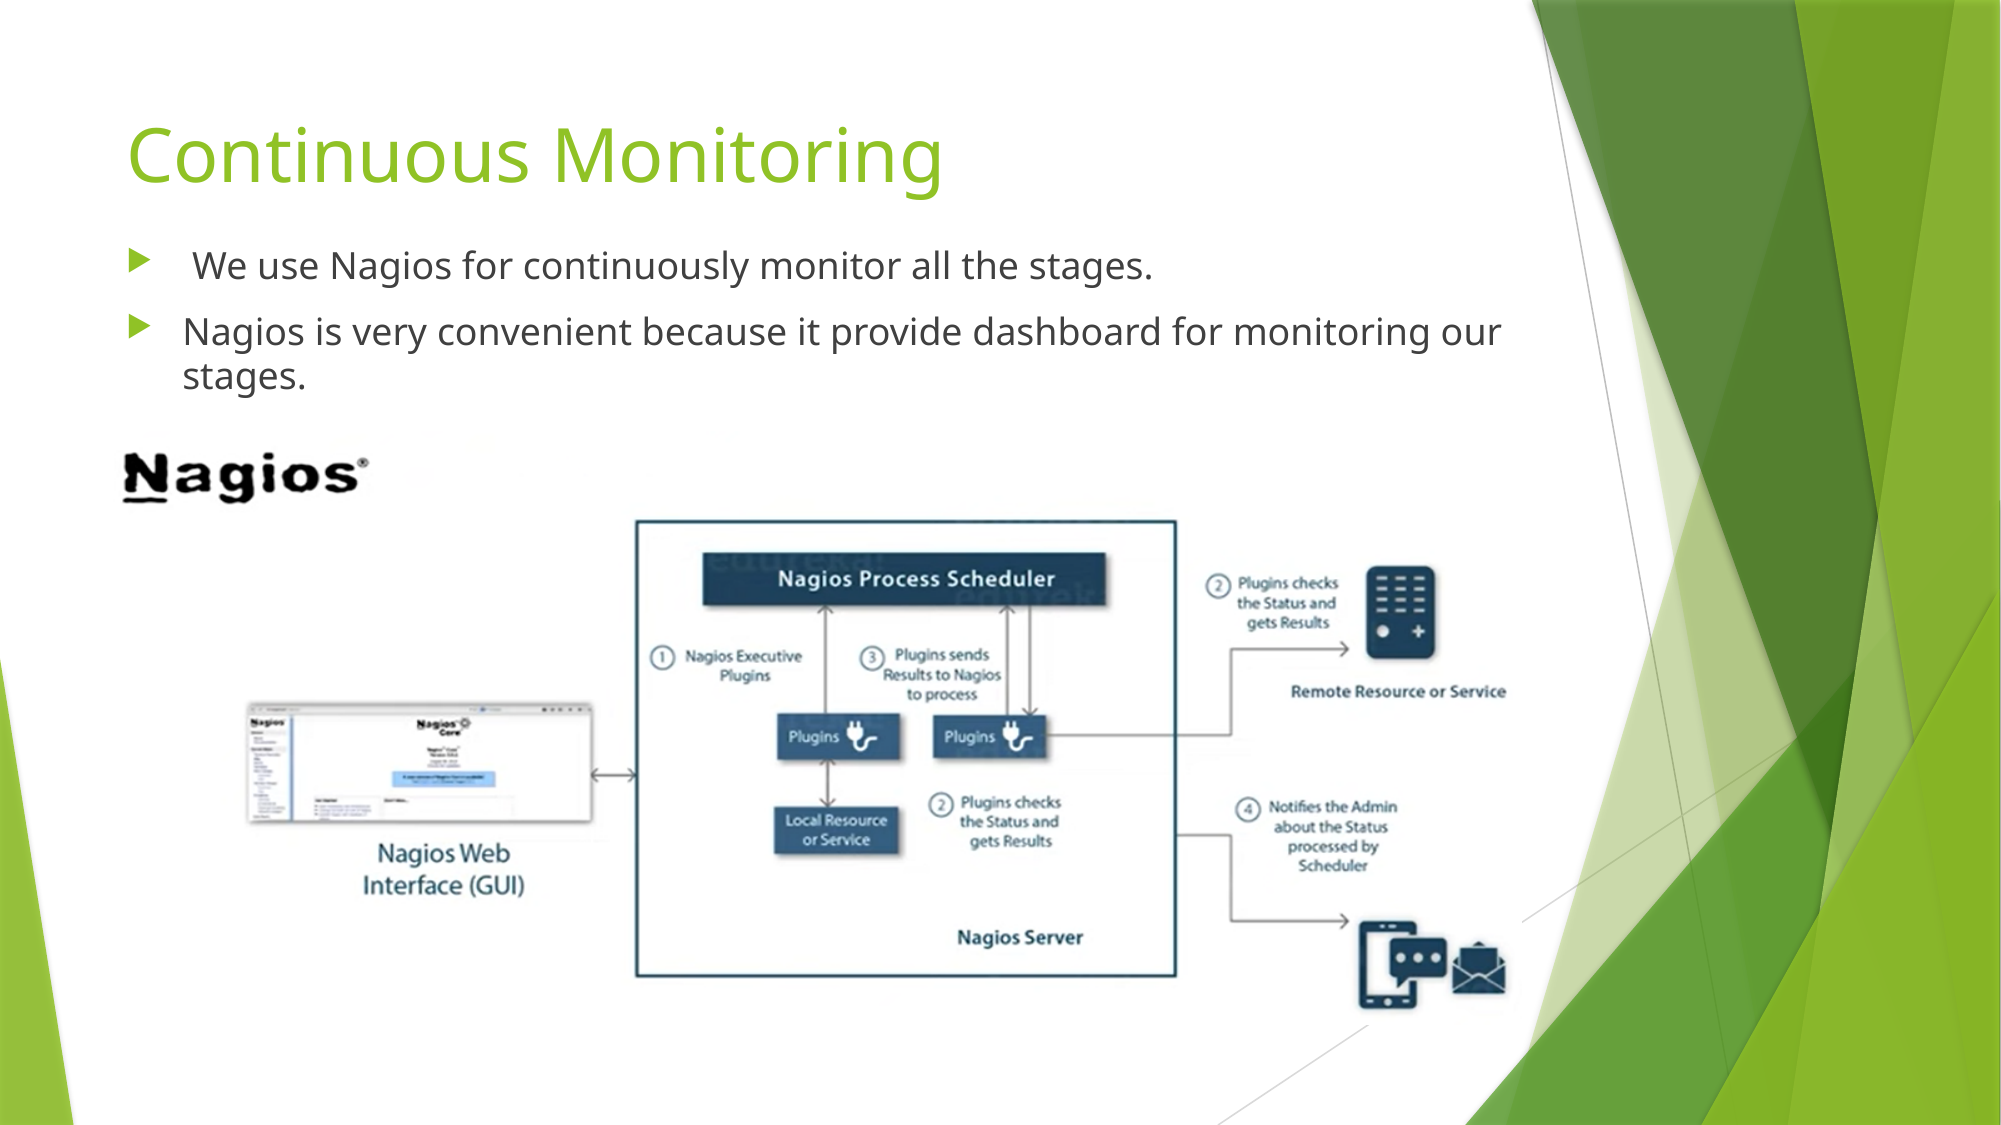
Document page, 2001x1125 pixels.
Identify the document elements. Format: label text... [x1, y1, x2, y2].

list We use Nagios for continuously monitor all the stages. Nagios is very convenient because it provide dashboard for monitoring our stages. [111, 234, 1522, 431]
picture [110, 431, 1522, 1026]
title Continuous Monitoring [111, 99, 1522, 234]
